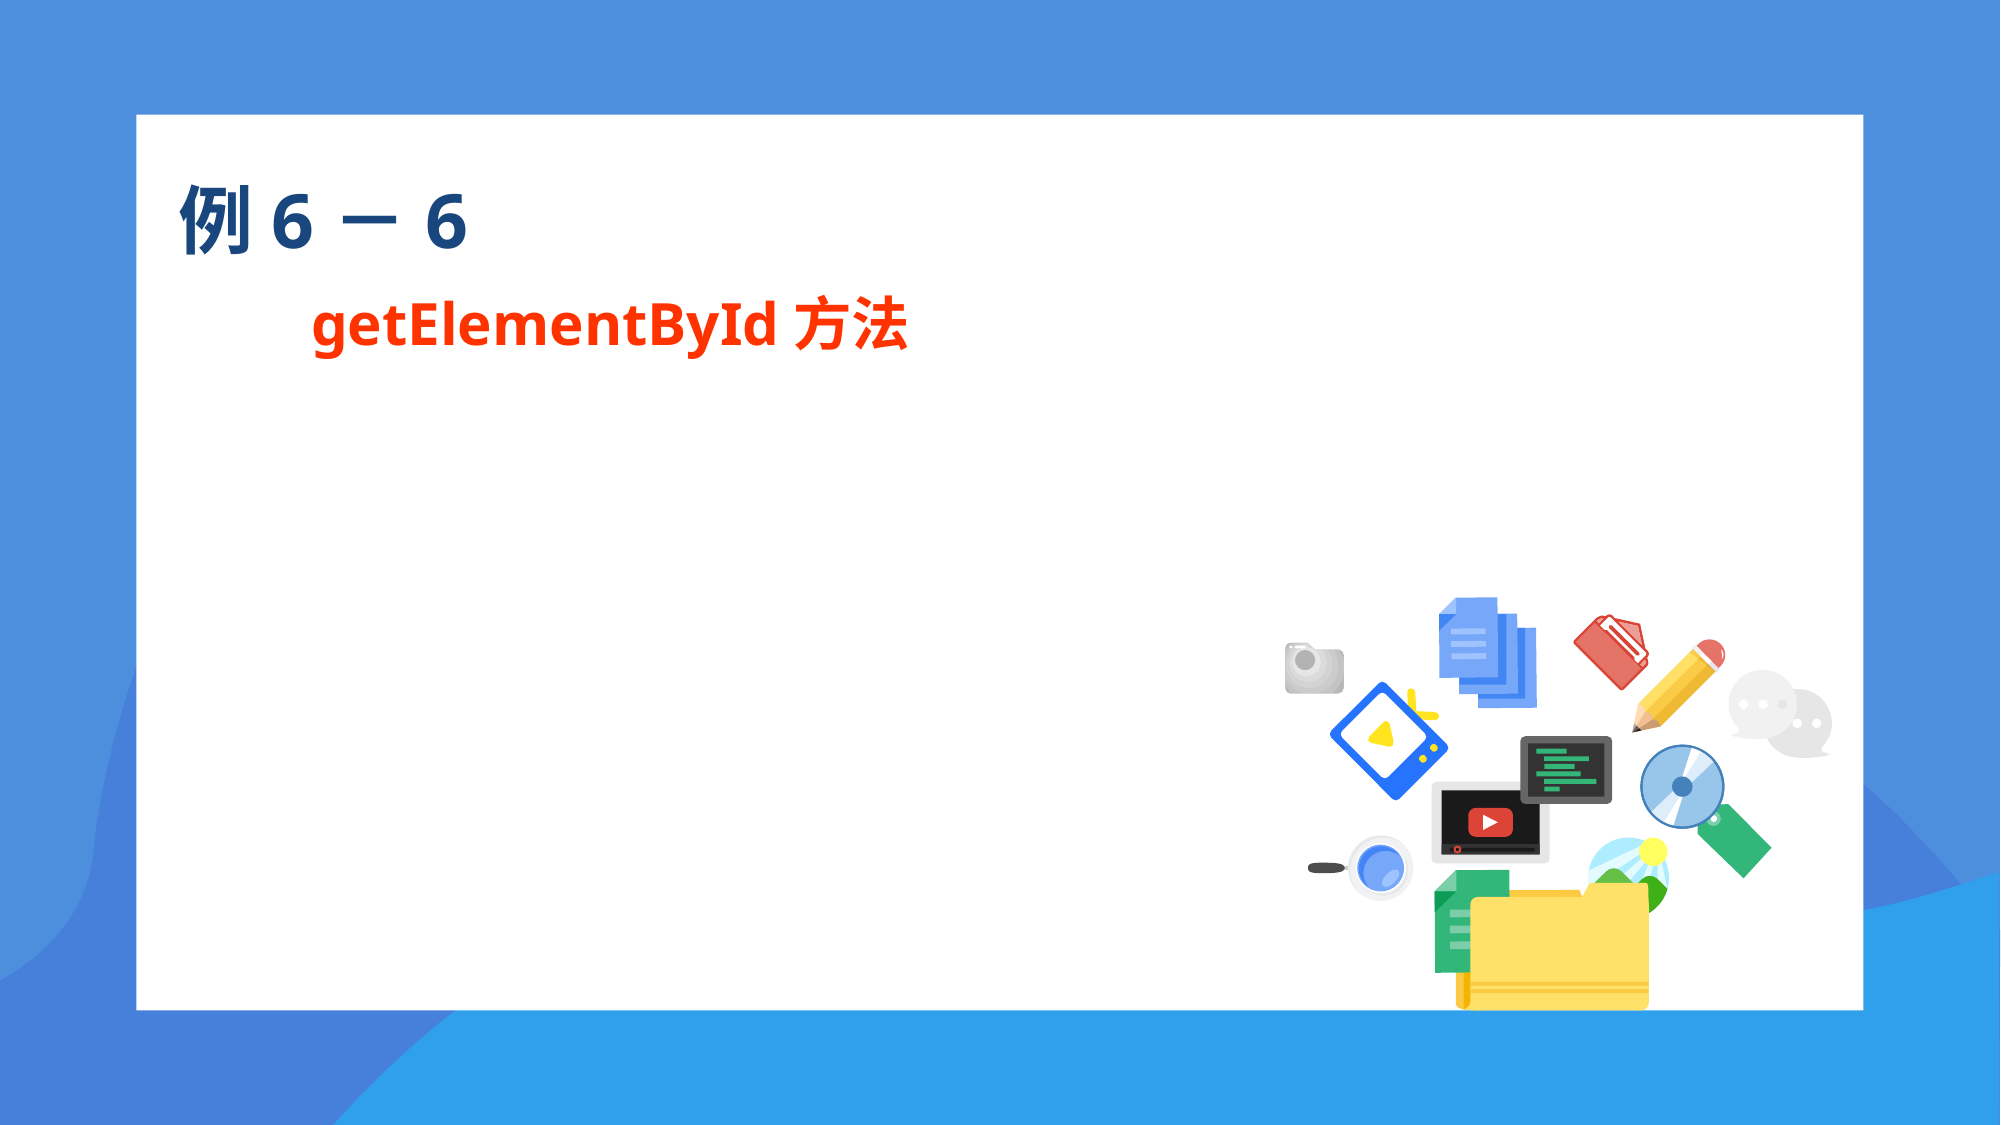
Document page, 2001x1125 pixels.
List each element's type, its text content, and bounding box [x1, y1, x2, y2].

title 例6－6 [163, 134, 1053, 271]
list getElementById方法 [296, 265, 1932, 515]
